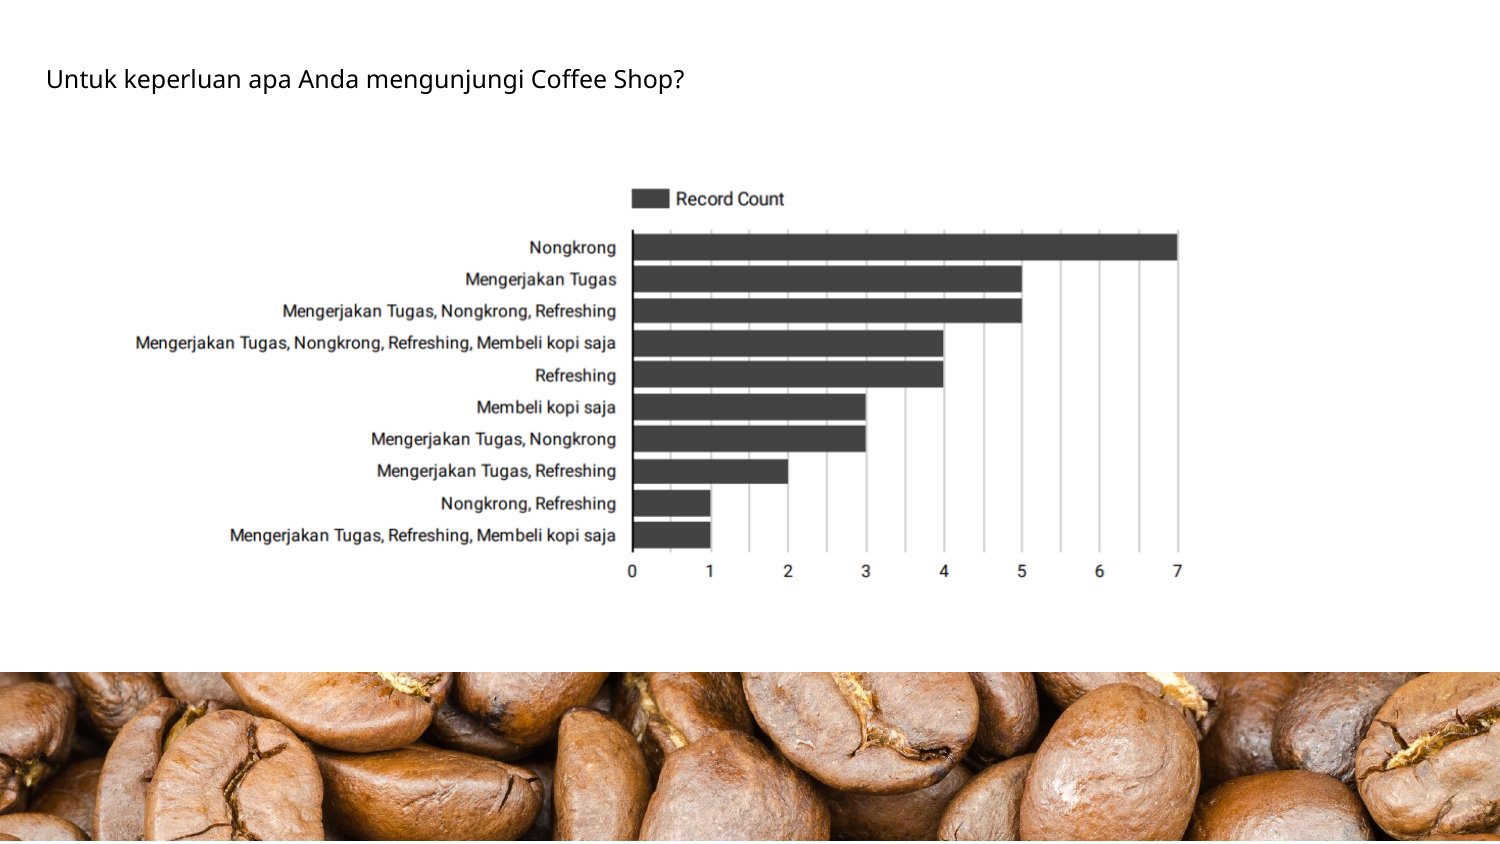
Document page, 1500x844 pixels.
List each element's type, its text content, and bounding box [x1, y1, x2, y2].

text_box Untuk keperluan apa Anda mengunjungi Coffee Shop? [43, 49, 688, 94]
picture [0, 671, 1500, 841]
picture [112, 165, 1232, 616]
